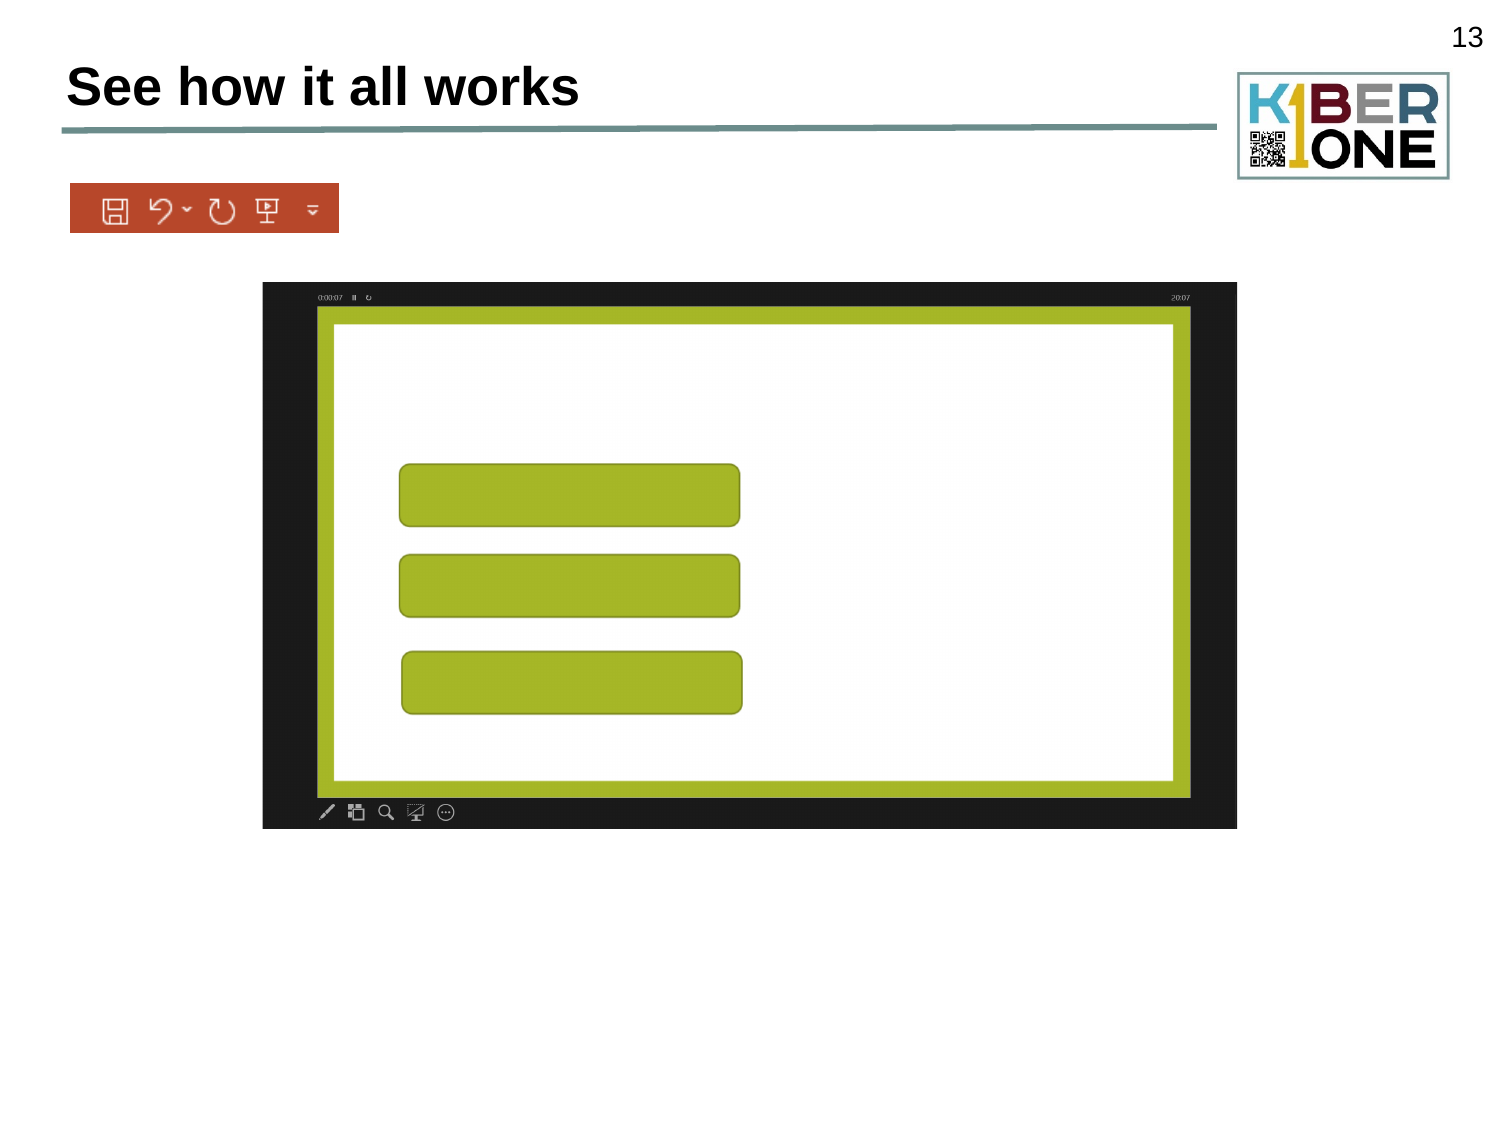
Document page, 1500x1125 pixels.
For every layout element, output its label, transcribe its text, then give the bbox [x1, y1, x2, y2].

slide_number 13 [1148, 0, 1499, 75]
title See how it all works [51, 49, 1148, 127]
picture [262, 281, 1238, 829]
picture [70, 183, 339, 233]
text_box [61, 68, 1454, 183]
